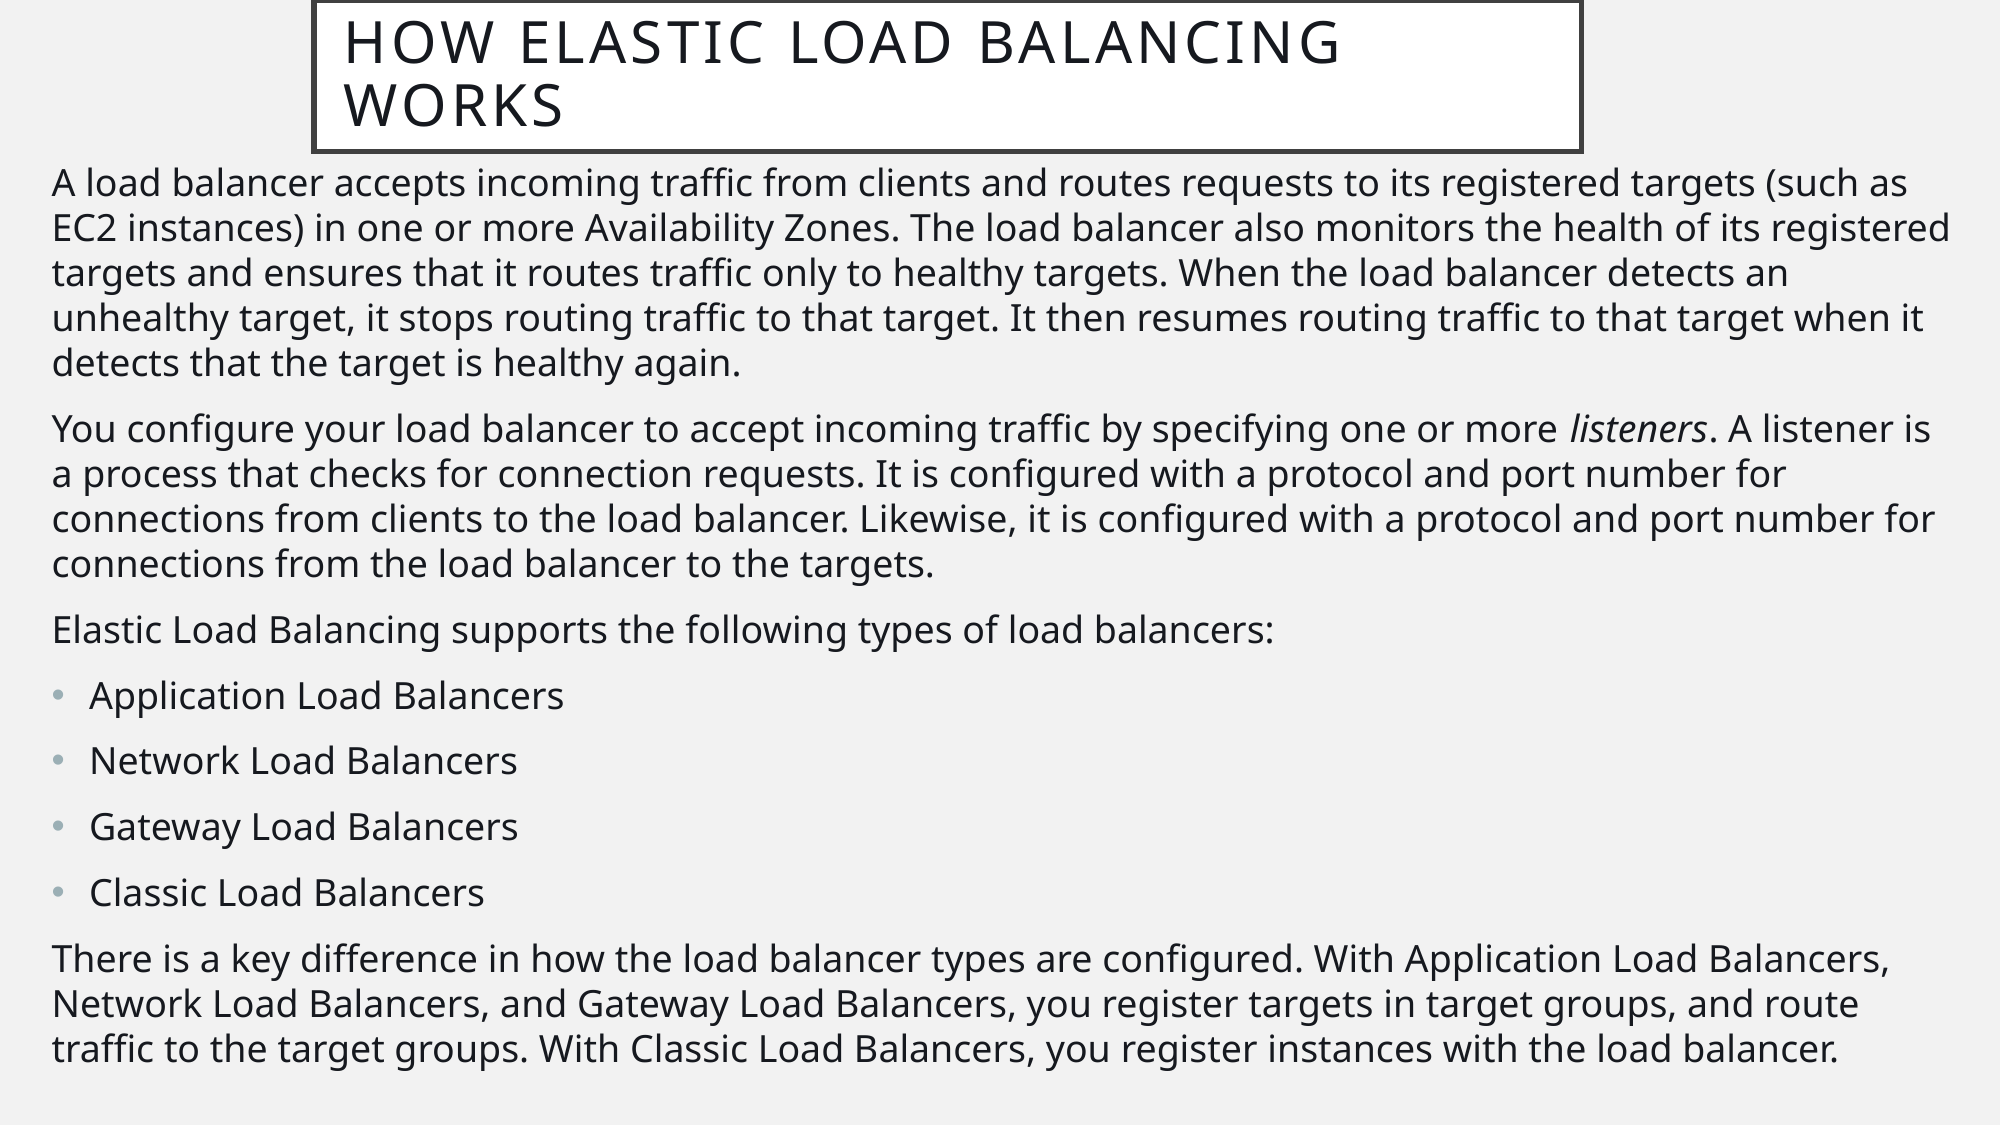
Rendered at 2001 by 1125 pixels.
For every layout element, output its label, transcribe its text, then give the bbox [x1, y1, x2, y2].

title How Elastic Load Balancing works [311, 0, 1584, 151]
list A load balancer accepts incoming traffic from clients and routes requests to its registered targets (such as EC2 instances) in one or more Availability Zones. The load balancer also monitors the health of its registered targets and ensures that it routes traffic only to healthy targets. When the load balancer detects an unhealthy target, it stops routing traffic to that target. It then resumes routing traffic to that target when it detects that the target is healthy again. You configure your load balancer to accept incoming traffic by specifying one or more listeners. A listener is a process that checks for connection requests. It is configured with a protocol and port number for connections from clients to the load balancer. Likewise, it is configured with a protocol and port number for connections from the load balancer to the targets. Elastic Load Balancing supports the following types of load balancers: Application Load Balancers Network Load Balancers Gateway Load Balancers Classic Load Balancers There is a key difference in how the load balancer types are configured. With Application Load Balancers, Network Load Balancers, and Gateway Load Balancers, you register targets in target groups, and route traffic to the target groups. With Classic Load Balancers, you register instances with the load balancer. [36, 151, 1978, 1104]
